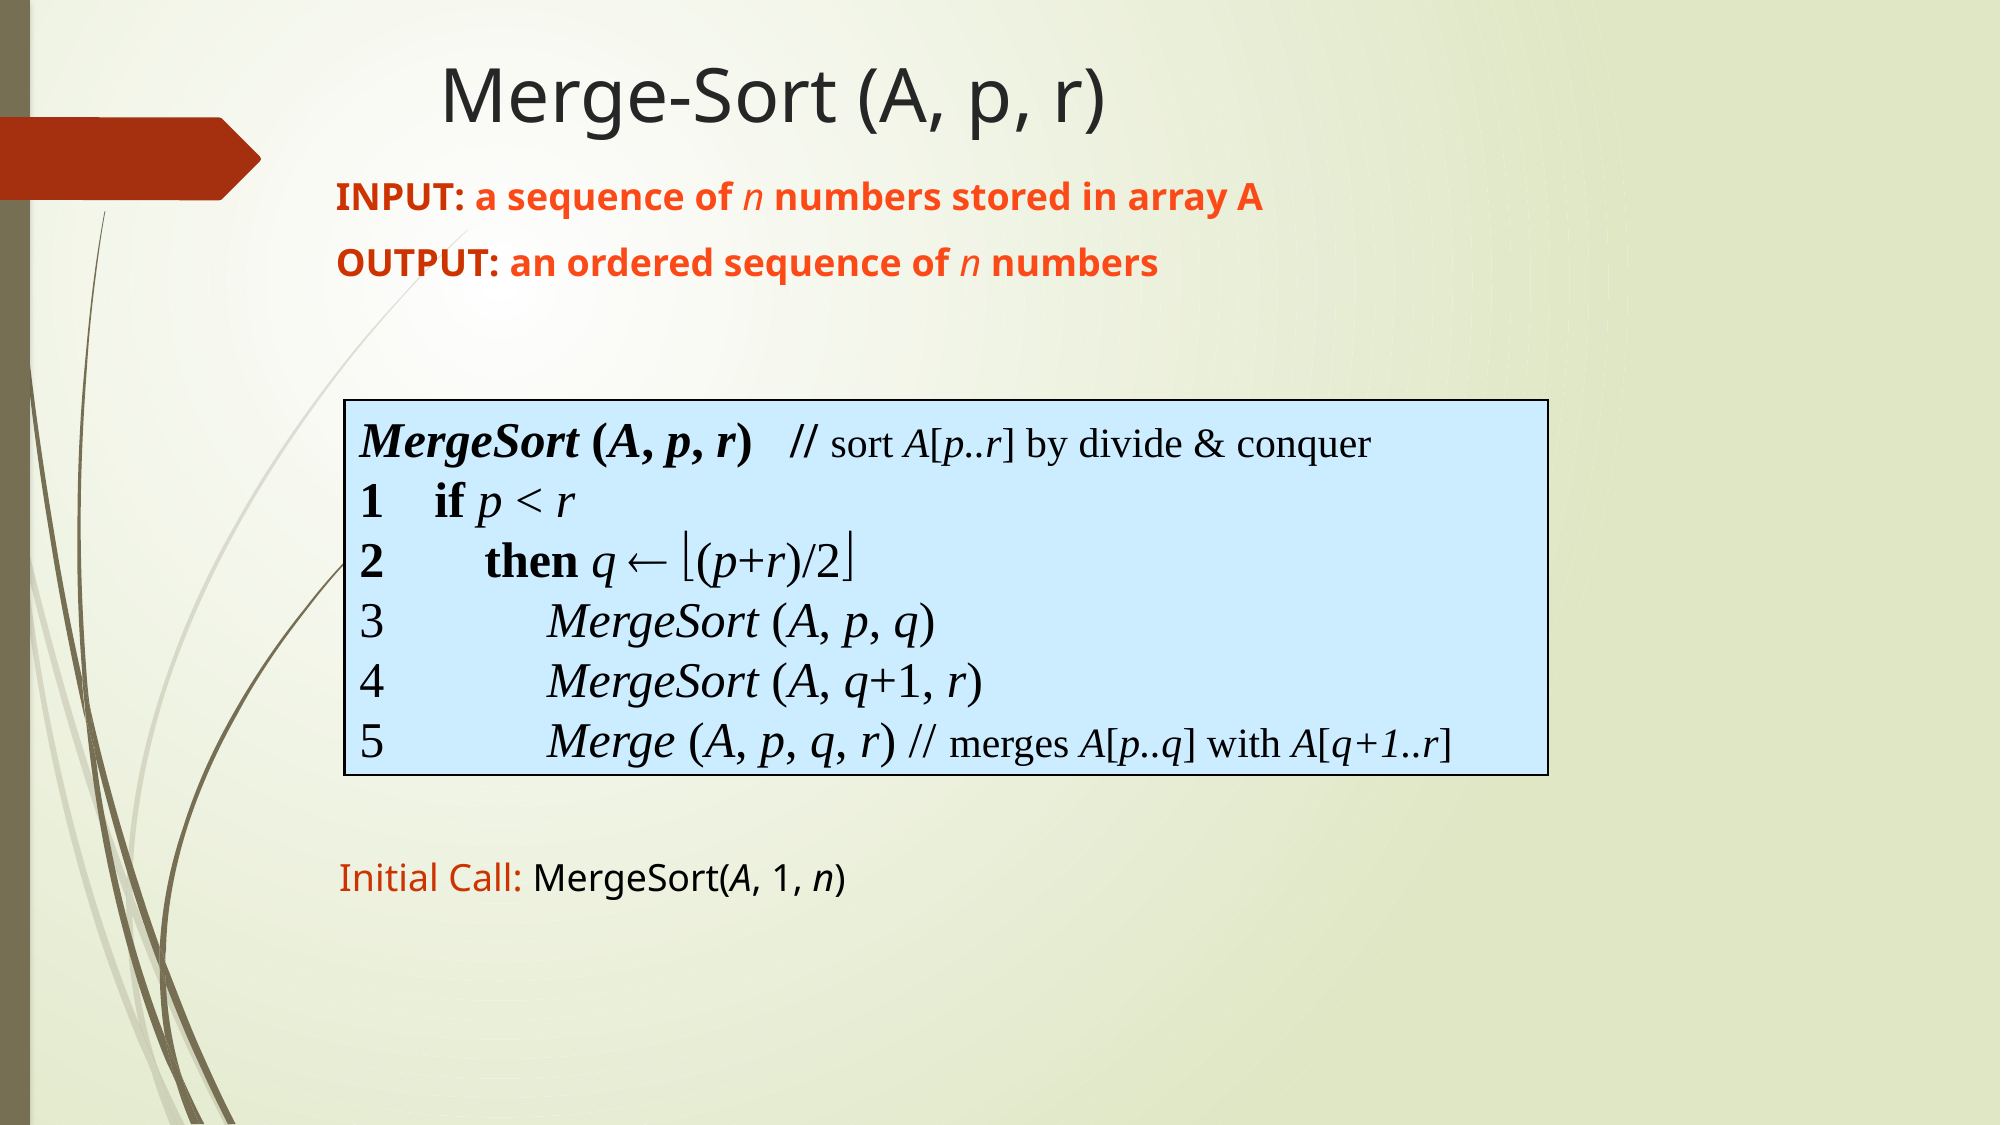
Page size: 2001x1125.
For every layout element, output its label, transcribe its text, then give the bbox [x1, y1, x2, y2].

title Merge-Sort (A, p, r) [424, 40, 1887, 251]
text_box [340, 363, 1630, 425]
text_box Initial Call: MergeSort(A, 1, n) [324, 846, 861, 907]
list INPUT: a sequence of n numbers stored in array A OUTPUT: an ordered sequence of n numbers [320, 165, 1690, 336]
text_box MergeSort (A, p, r) // sort A[p..r] by divide & conquer if p < r then q  (p+r)/2 MergeSort (A, p, q) MergeSort (A, q+1, r) Merge (A, p, q, r) // merges A[p..q] with A[q+1..r] [344, 400, 1548, 776]
